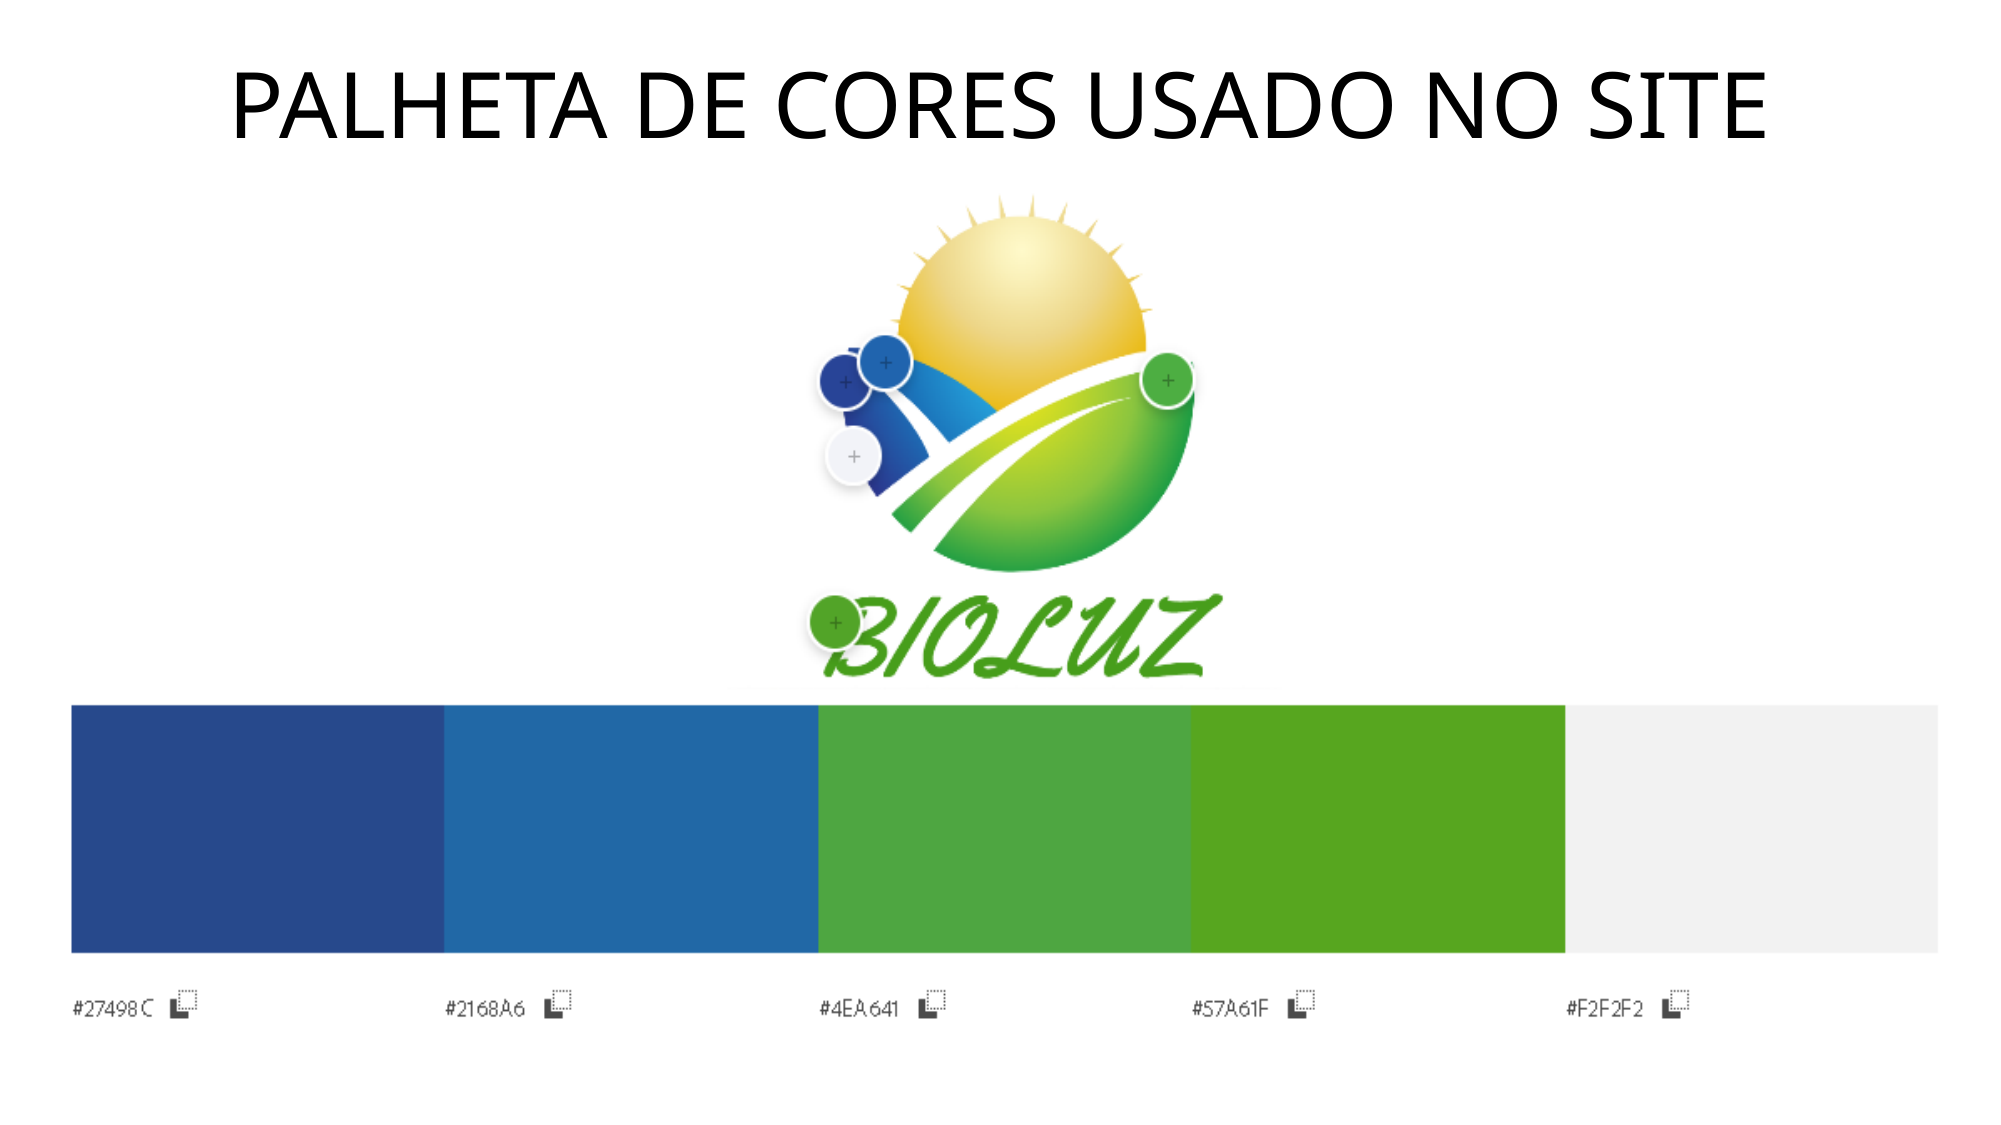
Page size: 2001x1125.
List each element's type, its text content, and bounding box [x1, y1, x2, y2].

title PALHETA DE CORES USADO NO SITE [137, 0, 1863, 134]
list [0, 134, 2000, 1125]
